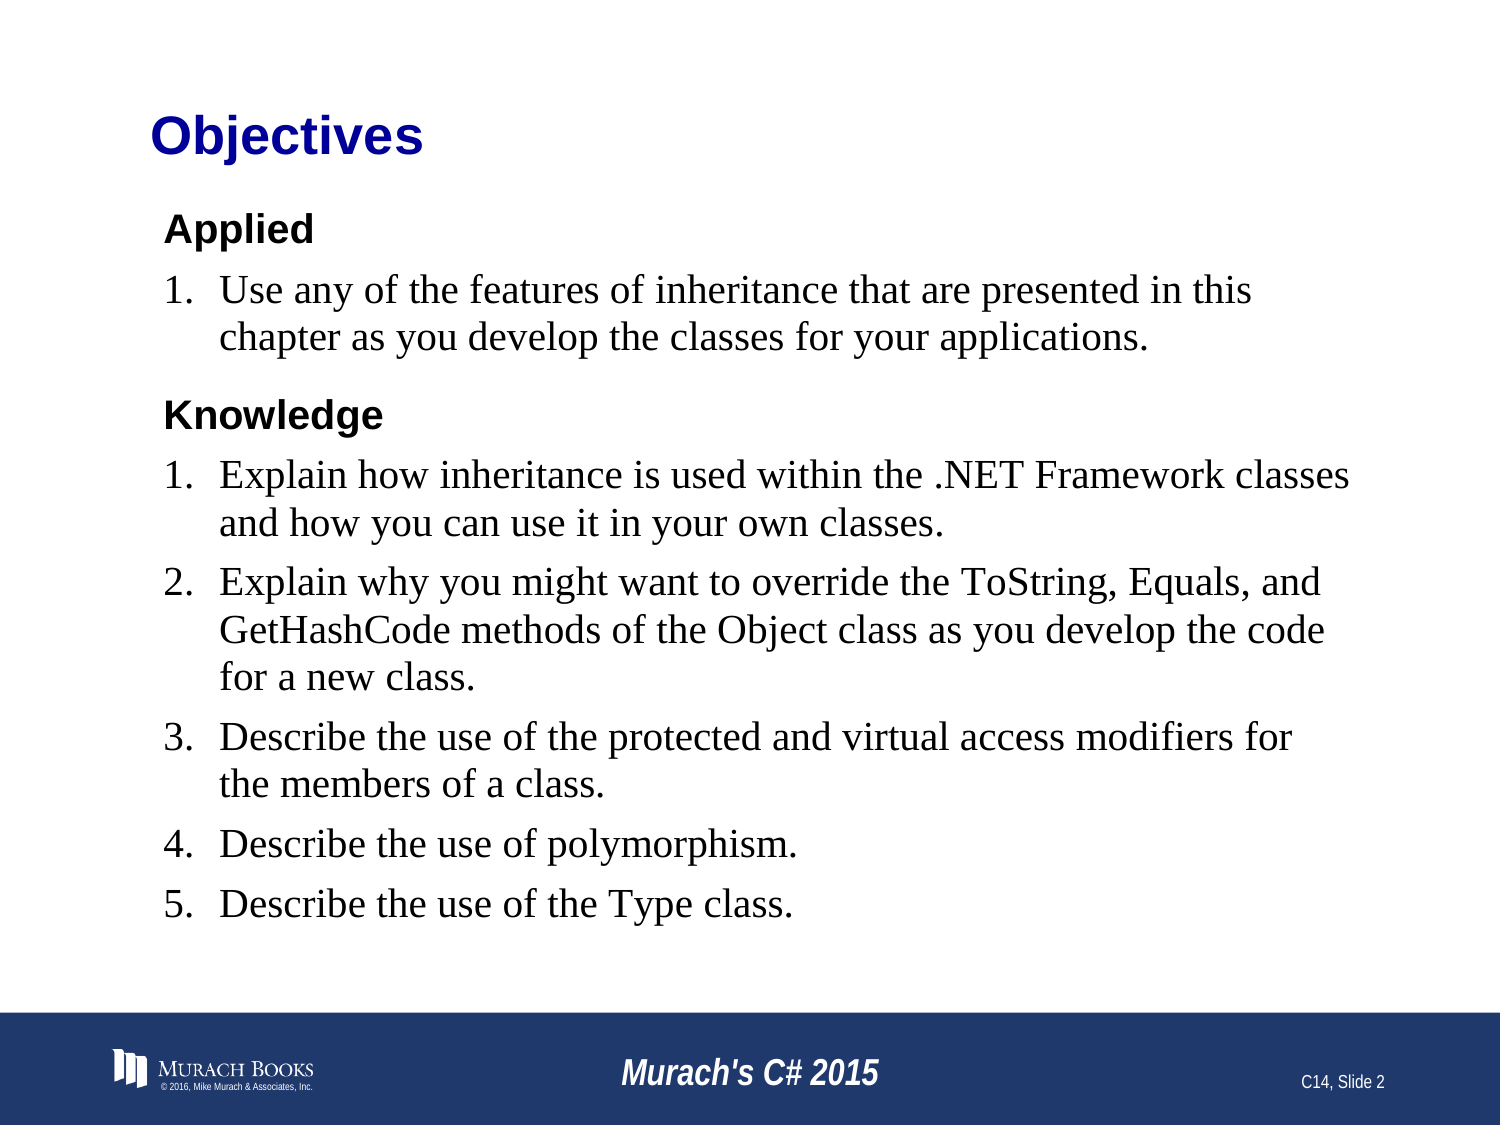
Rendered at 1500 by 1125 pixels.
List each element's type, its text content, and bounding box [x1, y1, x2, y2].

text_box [162, 174, 1352, 940]
title Objectives [150, 99, 1350, 166]
footer © 2016, Mike Murach & Associates, Inc. [12, 1025, 463, 1100]
slide_number Murach's C# 2015 [463, 1025, 1050, 1100]
slide_number C14, Slide 2 [1087, 1025, 1400, 1100]
